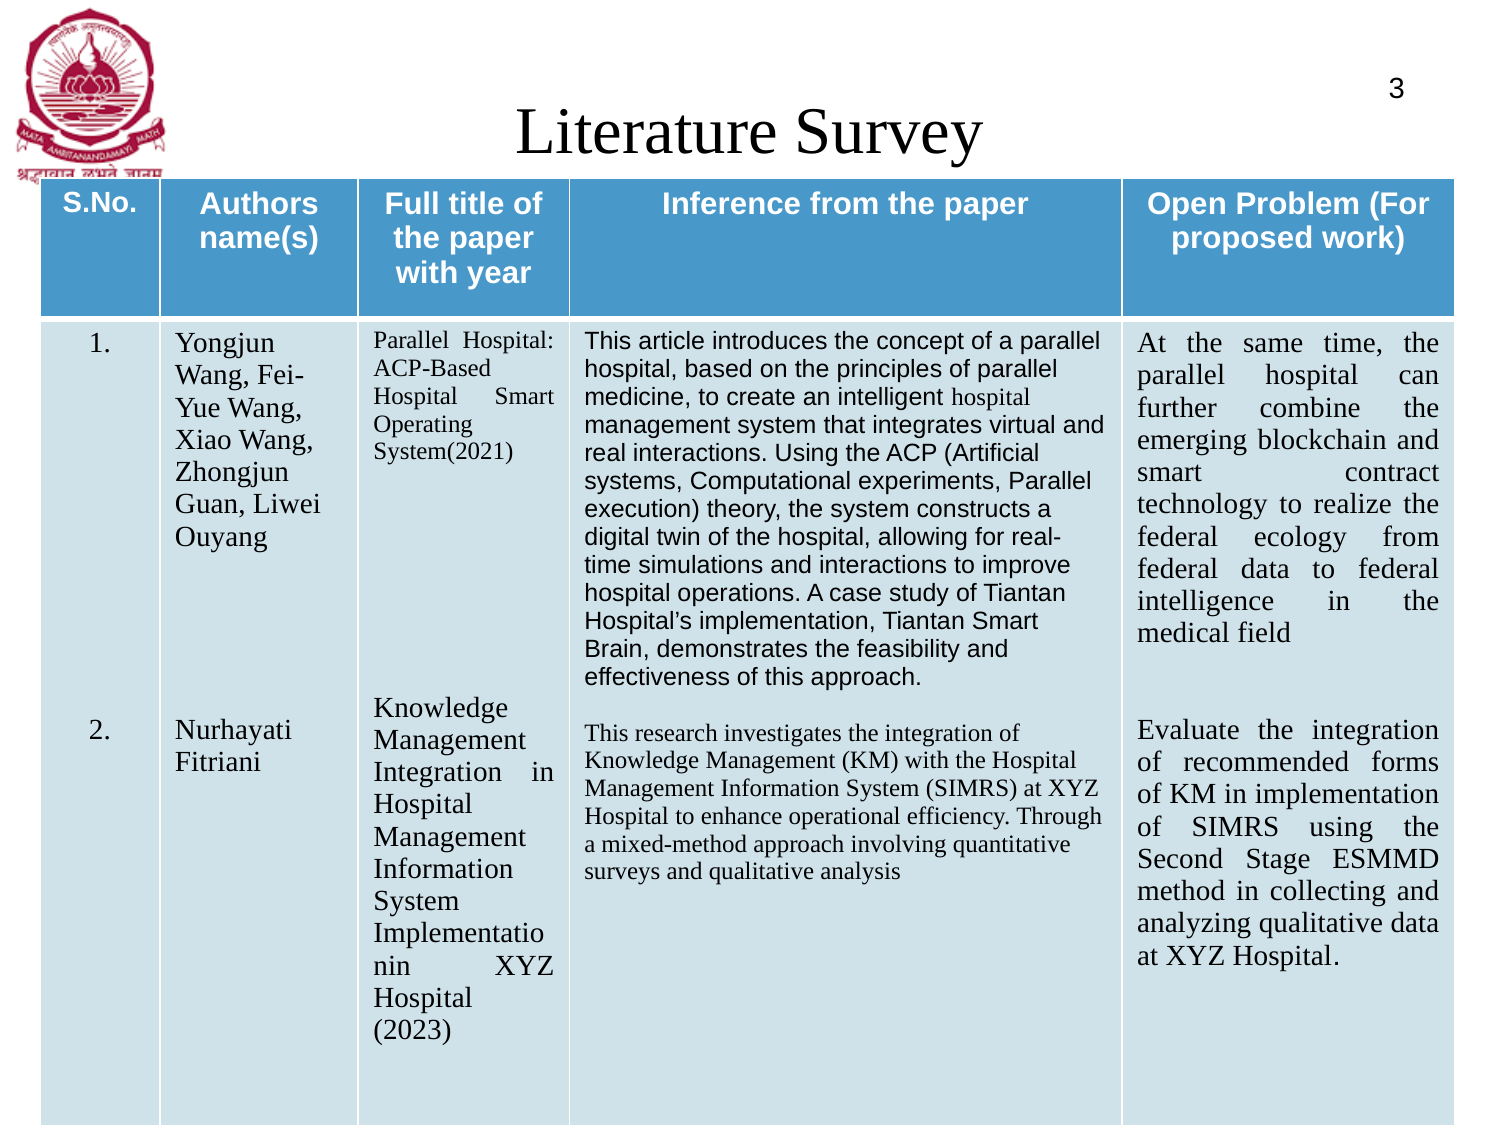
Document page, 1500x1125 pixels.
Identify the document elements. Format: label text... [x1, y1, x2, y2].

table_header Open Problem (For proposed work) [1123, 179, 1454, 316]
table_header Full title of the paper with year [359, 179, 569, 316]
table_cell 1. 2. [41, 322, 159, 1125]
table_cell Yongjun Wang, Fei-Yue Wang, Xiao Wang, Zhongjun Guan, Liwei Ouyang Nurhayati Fitriani [161, 322, 357, 1125]
table_cell This article introduces the concept of a parallel hospital, based on the principles of parallel medicine, to create an intelligent hospital management system that integrates virtual and real interactions. Using the ACP (Artificial systems, Computational experiments, Parallel execution) theory, the system constructs a digital twin of the hospital, allowing for real-time simulations and interactions to improve hospital operations. A case study of Tiantan Hospital’s implementation, Tiantan Smart Brain, demonstrates the feasibility and effectiveness of this approach. This research investigates the integration of Knowledge Management (KM) with the Hospital Management Information System (SIMRS) at XYZ Hospital to enhance operational efficiency. Through a mixed-method approach involving quantitative surveys and qualitative analysis [570, 322, 1121, 1125]
picture [0, 6, 182, 188]
table_cell At the same time, the parallel hospital can further combine the emerging blockchain and smart contract technology to realize the federal ecology from federal data to federal intelligence in the medical field Evaluate the integration of recommended forms of KM in implementation of SIMRS using the Second Stage ESMMD method in collecting and analyzing qualitative data at XYZ Hospital. [1123, 322, 1454, 1125]
table_header Inference from the paper [570, 179, 1121, 316]
table_header S.No. [41, 179, 159, 316]
title Literature Survey [186, 59, 1313, 177]
slide_number 3 [1378, 61, 1413, 111]
table_cell Parallel Hospital: ACP-Based Hospital Smart Operating System(2021) Knowledge Management Integration in Hospital Management Information System Implementationin XYZ Hospital (2023) [359, 322, 569, 1125]
table_header Authors name(s) [161, 179, 357, 316]
